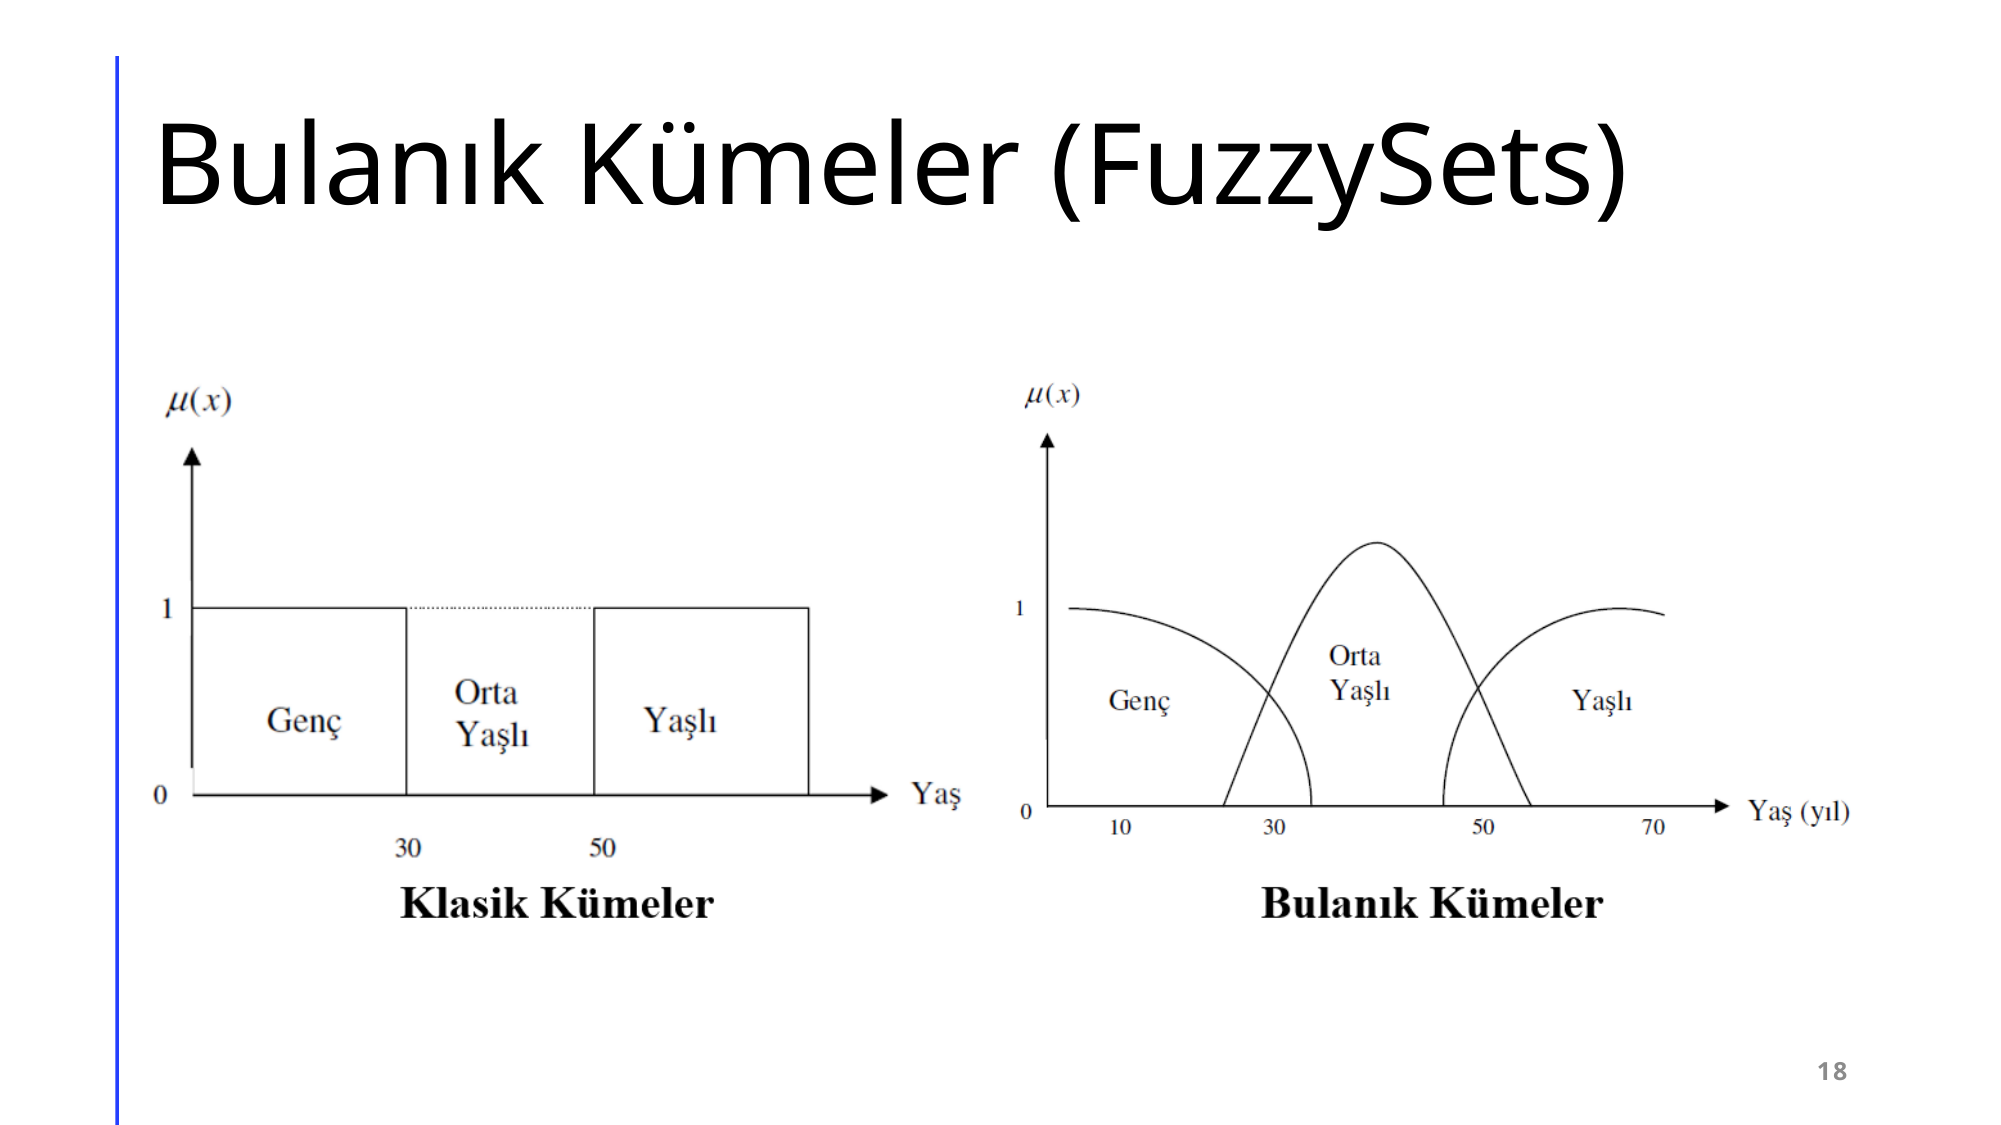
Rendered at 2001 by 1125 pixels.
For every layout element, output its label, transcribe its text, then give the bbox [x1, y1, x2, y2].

title Bulanık Kümeler (FuzzySets) [137, 59, 1863, 278]
picture [137, 363, 1863, 950]
slide_number 18 [1412, 1042, 1863, 1103]
